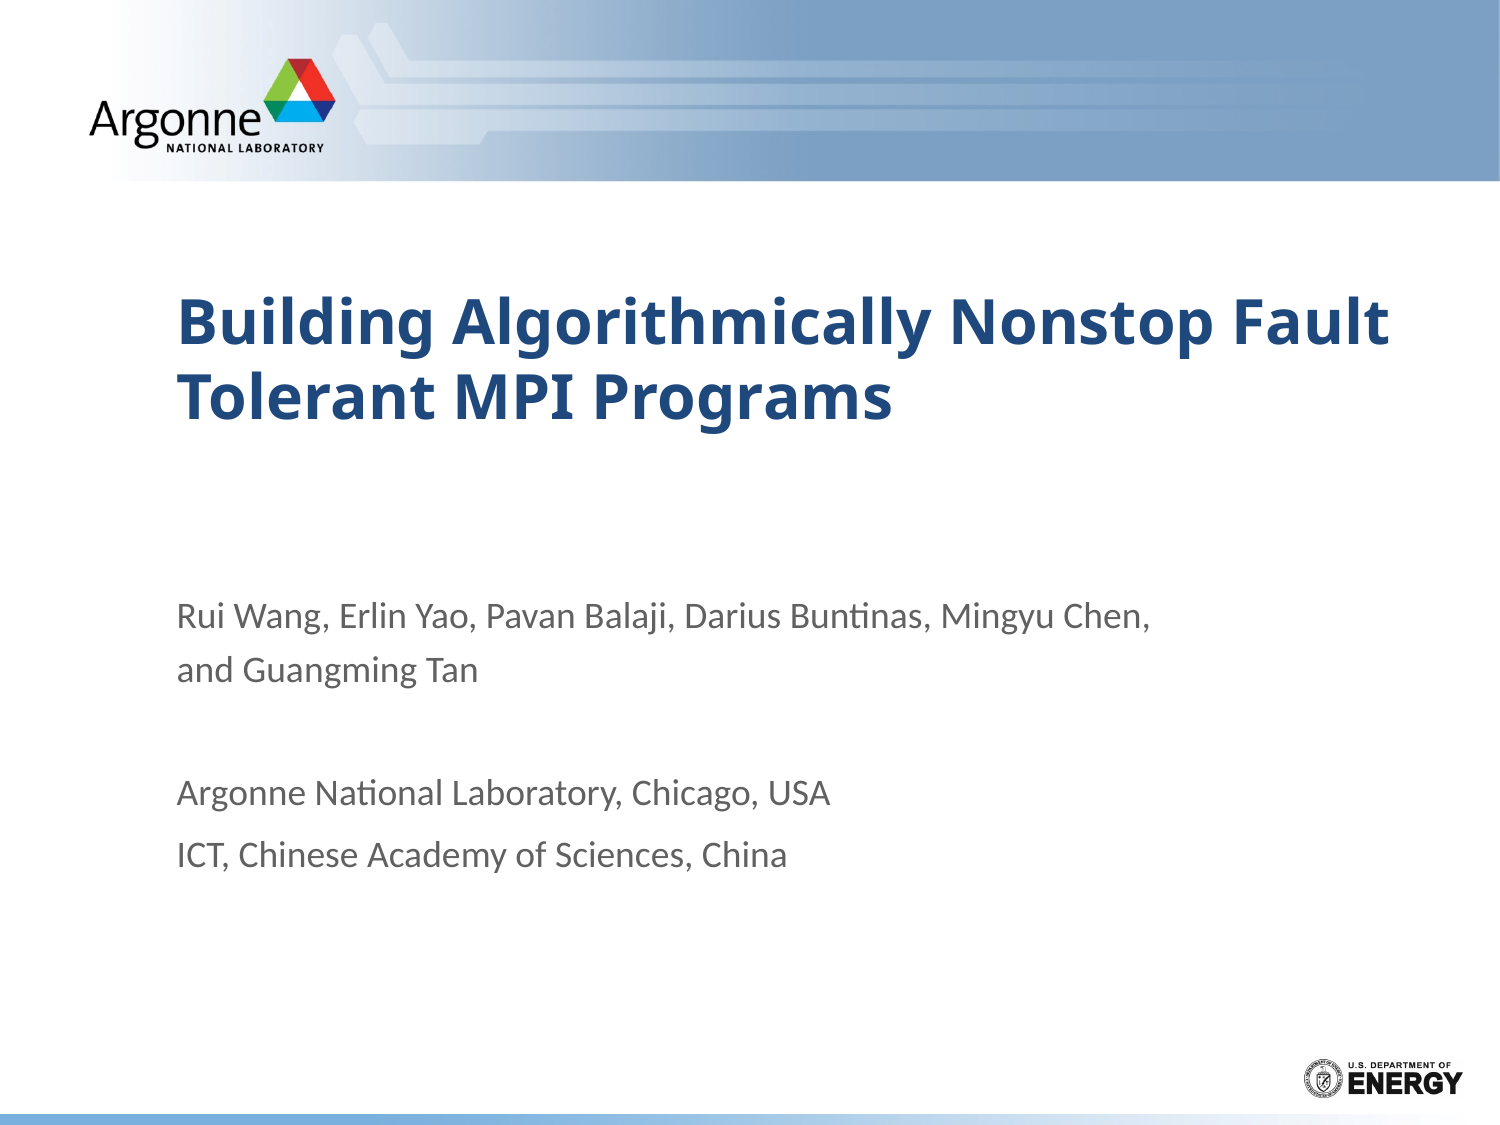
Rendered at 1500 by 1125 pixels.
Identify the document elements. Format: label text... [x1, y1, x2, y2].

picture [0, 1114, 1500, 1125]
picture [1304, 1059, 1463, 1098]
subtitle Rui Wang, Erlin Yao, Pavan Balaji, Darius Buntinas, Mingyu Chen, and Guangming Tan Argonne National Laboratory, Chicago, USA ICT, Chinese Academy of Sciences, China [161, 574, 1212, 901]
picture [0, 0, 1500, 182]
title Building Algorithmically Nonstop Fault Tolerant MPI Programs [161, 273, 1425, 450]
